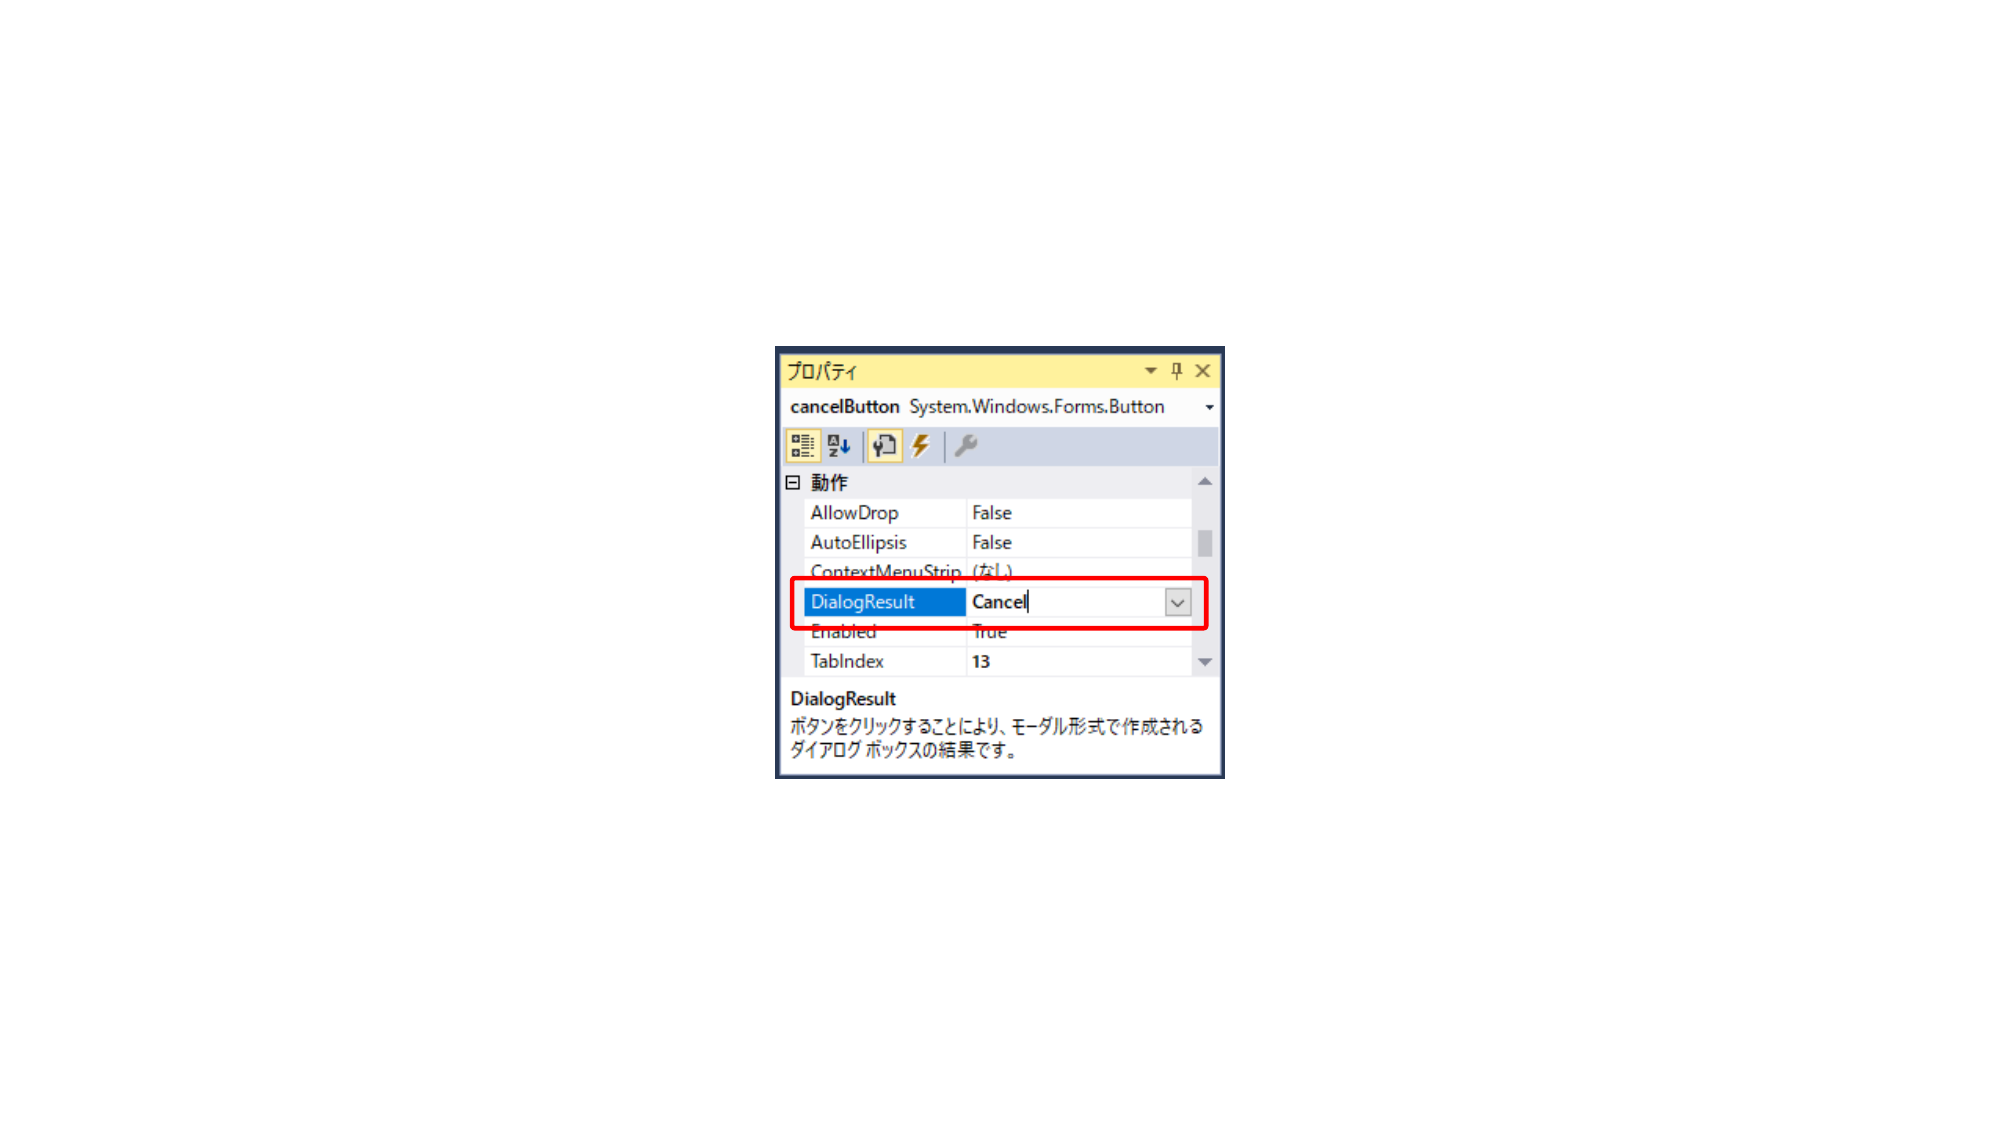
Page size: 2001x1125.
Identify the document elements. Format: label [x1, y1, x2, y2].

picture [775, 346, 1225, 779]
